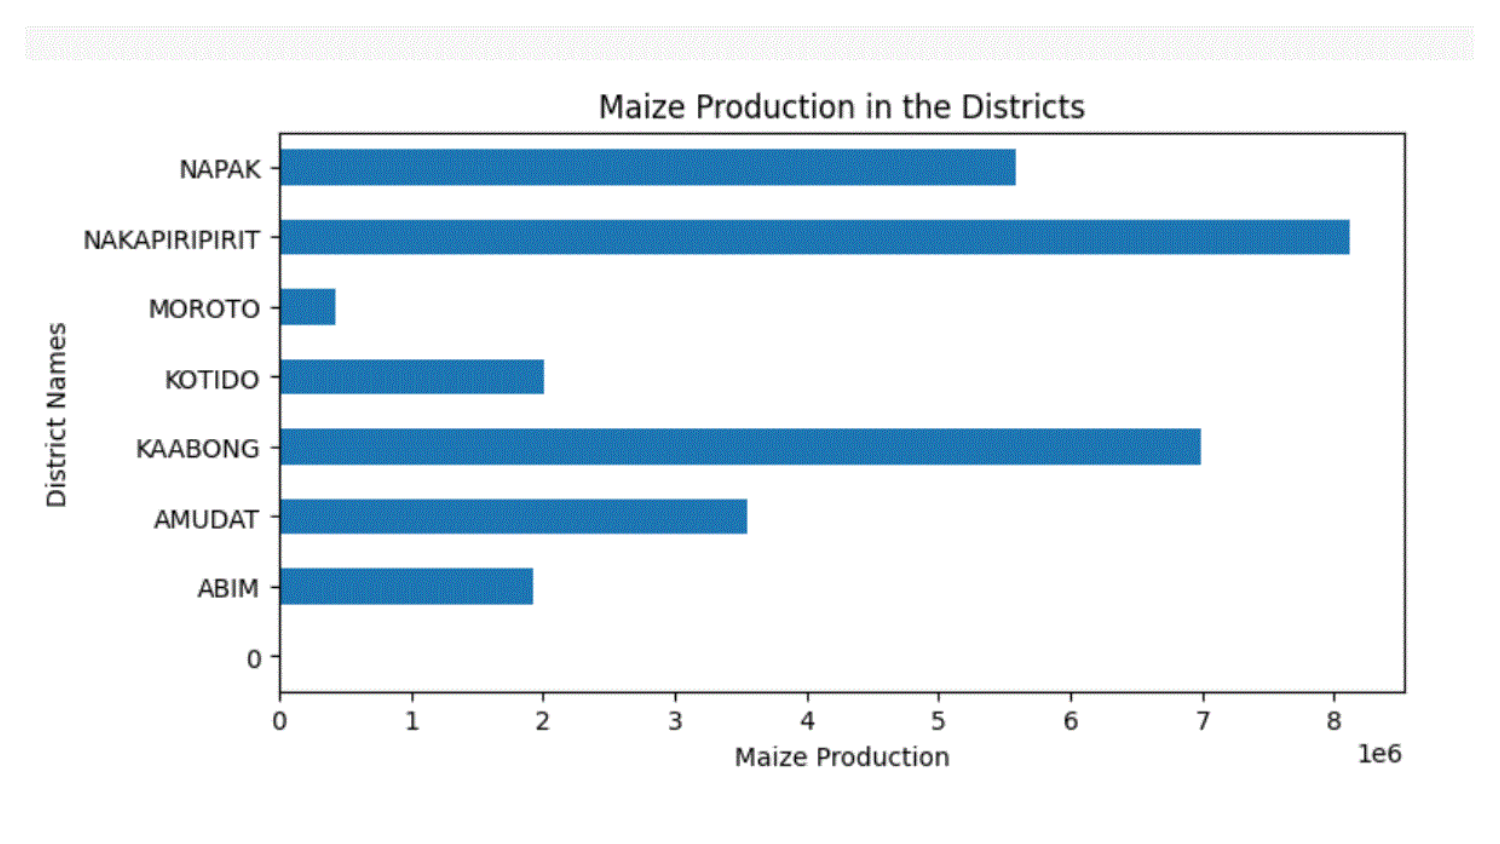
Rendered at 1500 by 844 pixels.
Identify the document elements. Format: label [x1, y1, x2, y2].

picture [24, 24, 1476, 795]
